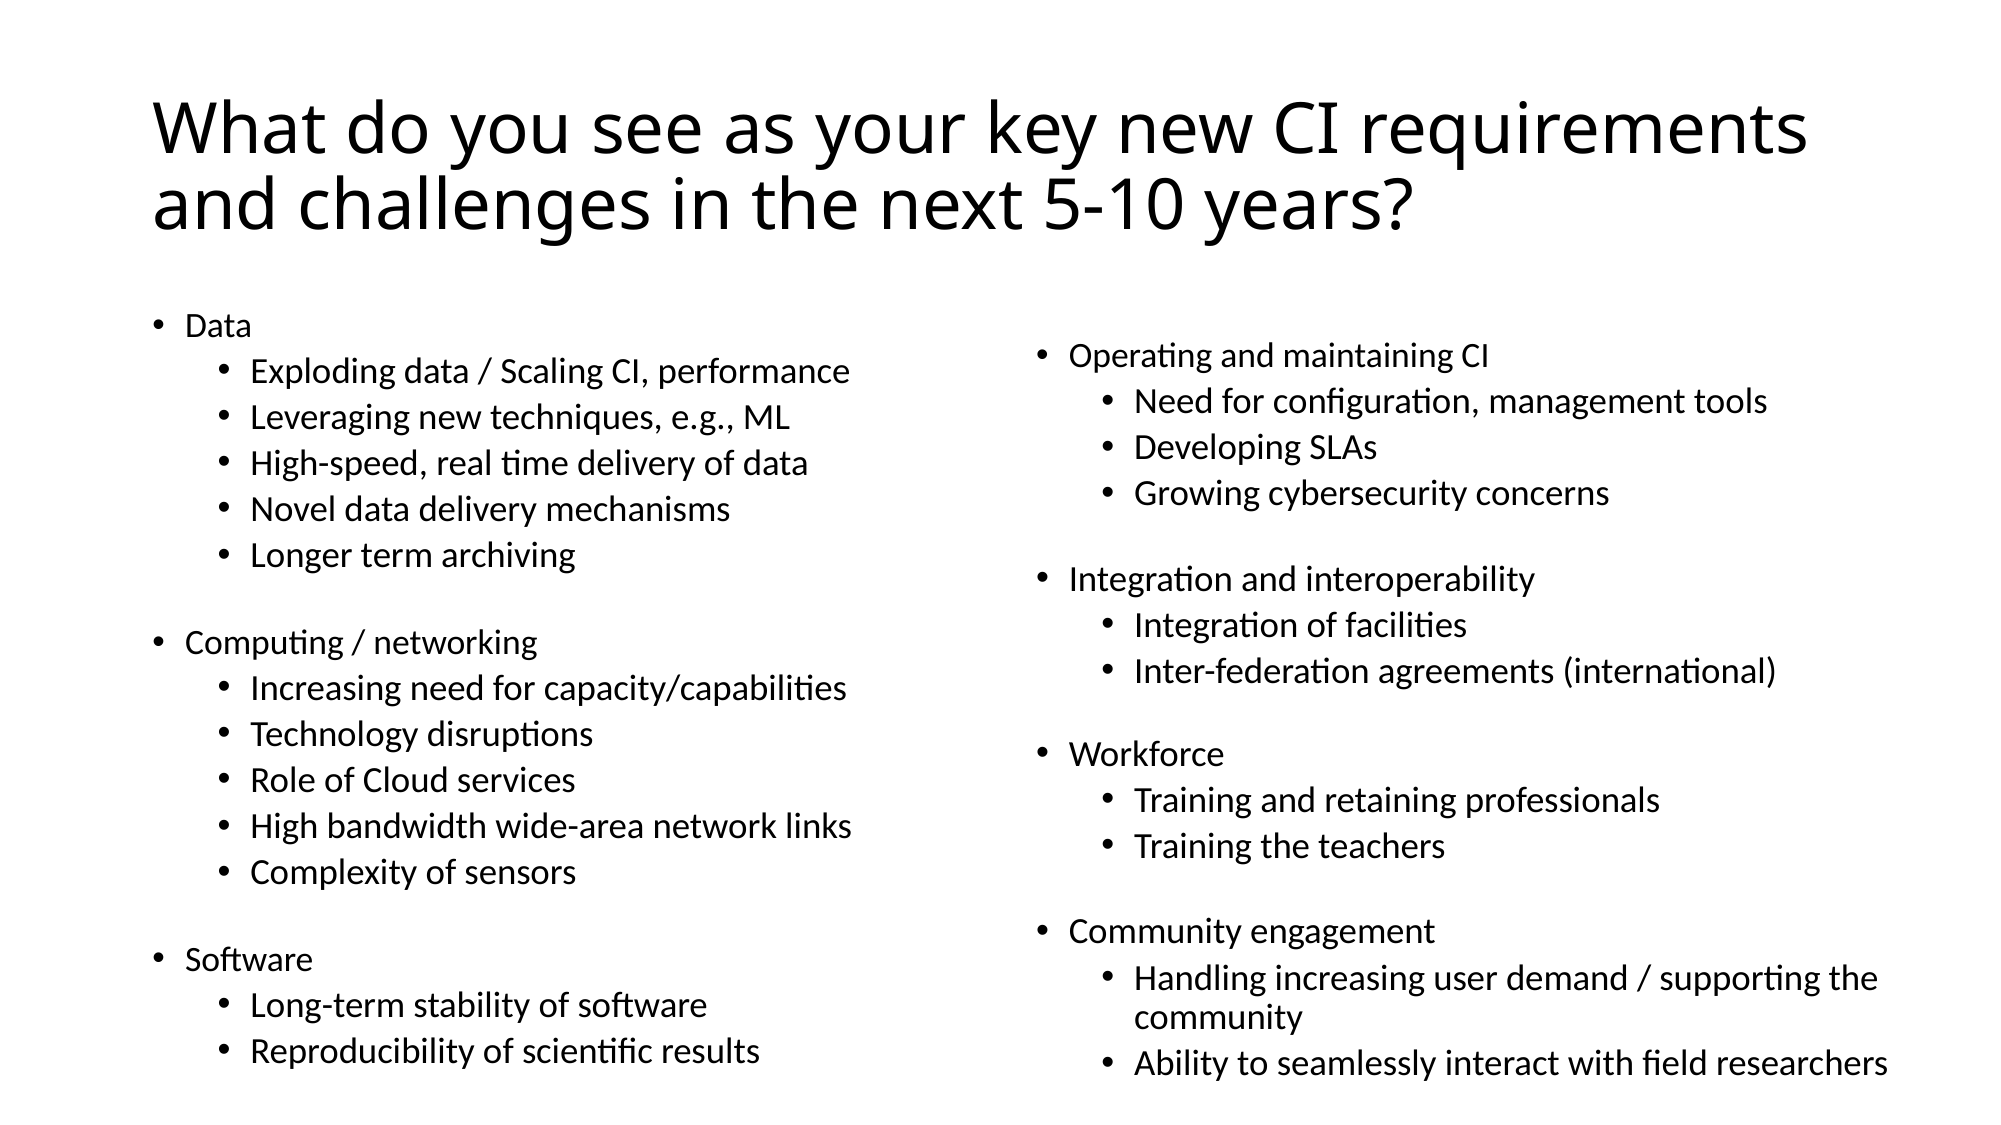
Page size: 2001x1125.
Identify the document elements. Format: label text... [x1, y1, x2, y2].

title What do you see as your key new CI requirements and challenges in the next 5-10 years? [137, 59, 1863, 278]
list Data Exploding data / Scaling CI, performance Leveraging new techniques, e.g., ML High-speed, real time delivery of data Novel data delivery mechanisms Longer term archiving Computing / networking Increasing need for capacity/capabilities Technology disruptions Role of Cloud services High bandwidth wide-area network links Complexity of sensors Software Long-term stability of software Reproducibility of scientific results Operating and maintaining CI Need for configuration, management tools Developing SLAs Growing cybersecurity concerns Integration and interoperability Integration of facilities Inter-federation agreements (international) Workforce Training and retaining professionals Training the teachers Community engagement Handling increasing user demand / supporting the community Ability to seamlessly interact with field researchers [137, 299, 1935, 1102]
